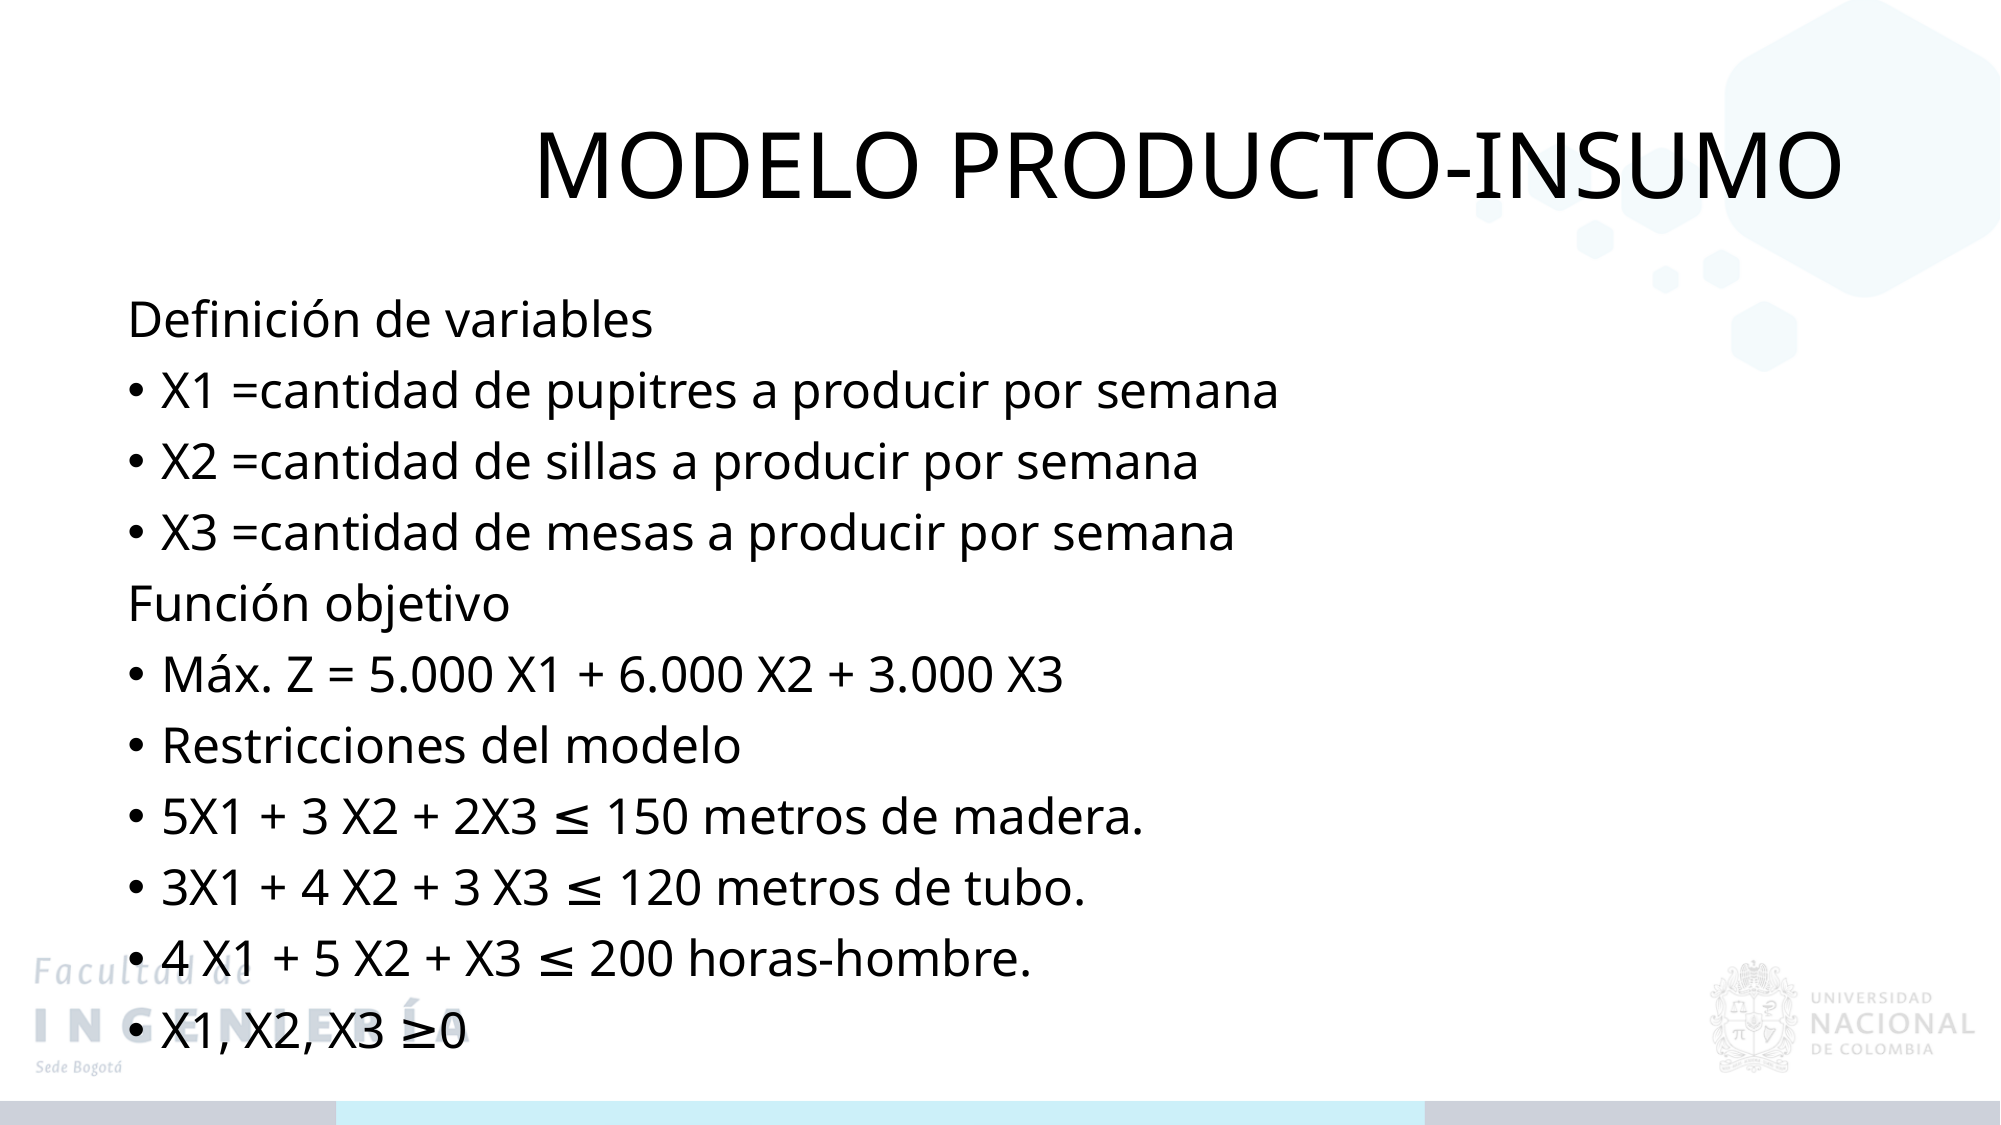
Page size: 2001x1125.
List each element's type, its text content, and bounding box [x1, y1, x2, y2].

list Definición de variables X1 =cantidad de pupitres a producir por semana X2 =cantidad de sillas a producir por semana X3 =cantidad de mesas a producir por semana Función objetivo Máx. Z = 5.000 X1 + 6.000 X2 + 3.000 X3 Restricciones del modelo 5X1 + 3 X2 + 2X3 ≤ 150 metros de madera. 3X1 + 4 X2 + 3 X3 ≤ 120 metros de tubo. 4 X1 + 5 X2 + X3 ≤ 200 horas-hombre. X1, X2, X3 ≥0 [112, 286, 1888, 1071]
title MODELO PRODUCTO-INSUMO [137, 59, 1863, 278]
